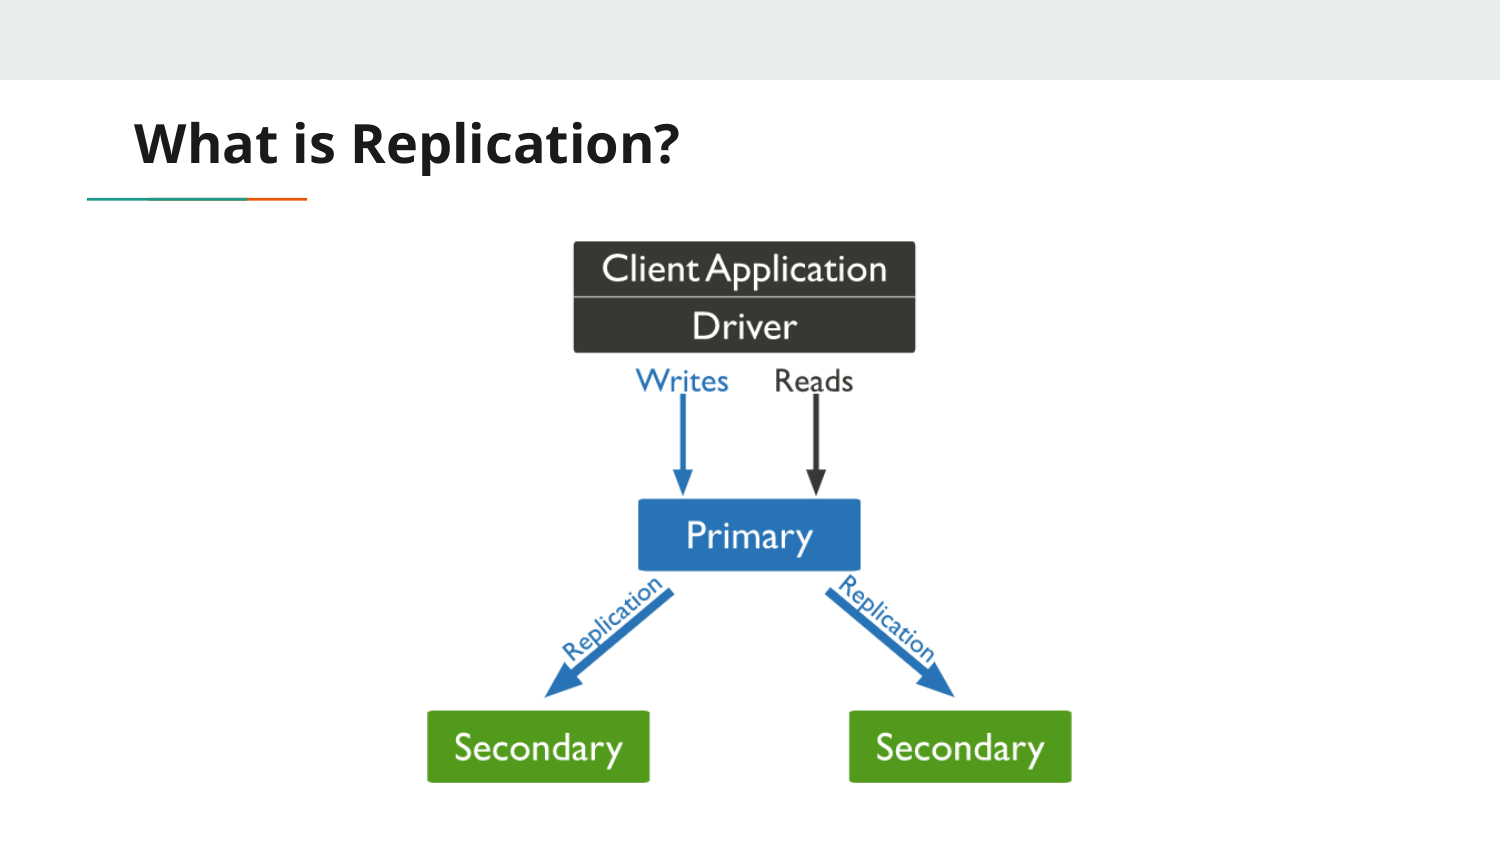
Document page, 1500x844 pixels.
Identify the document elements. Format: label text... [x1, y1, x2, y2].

title What is Replication? [119, 94, 1381, 182]
picture [405, 227, 1095, 793]
